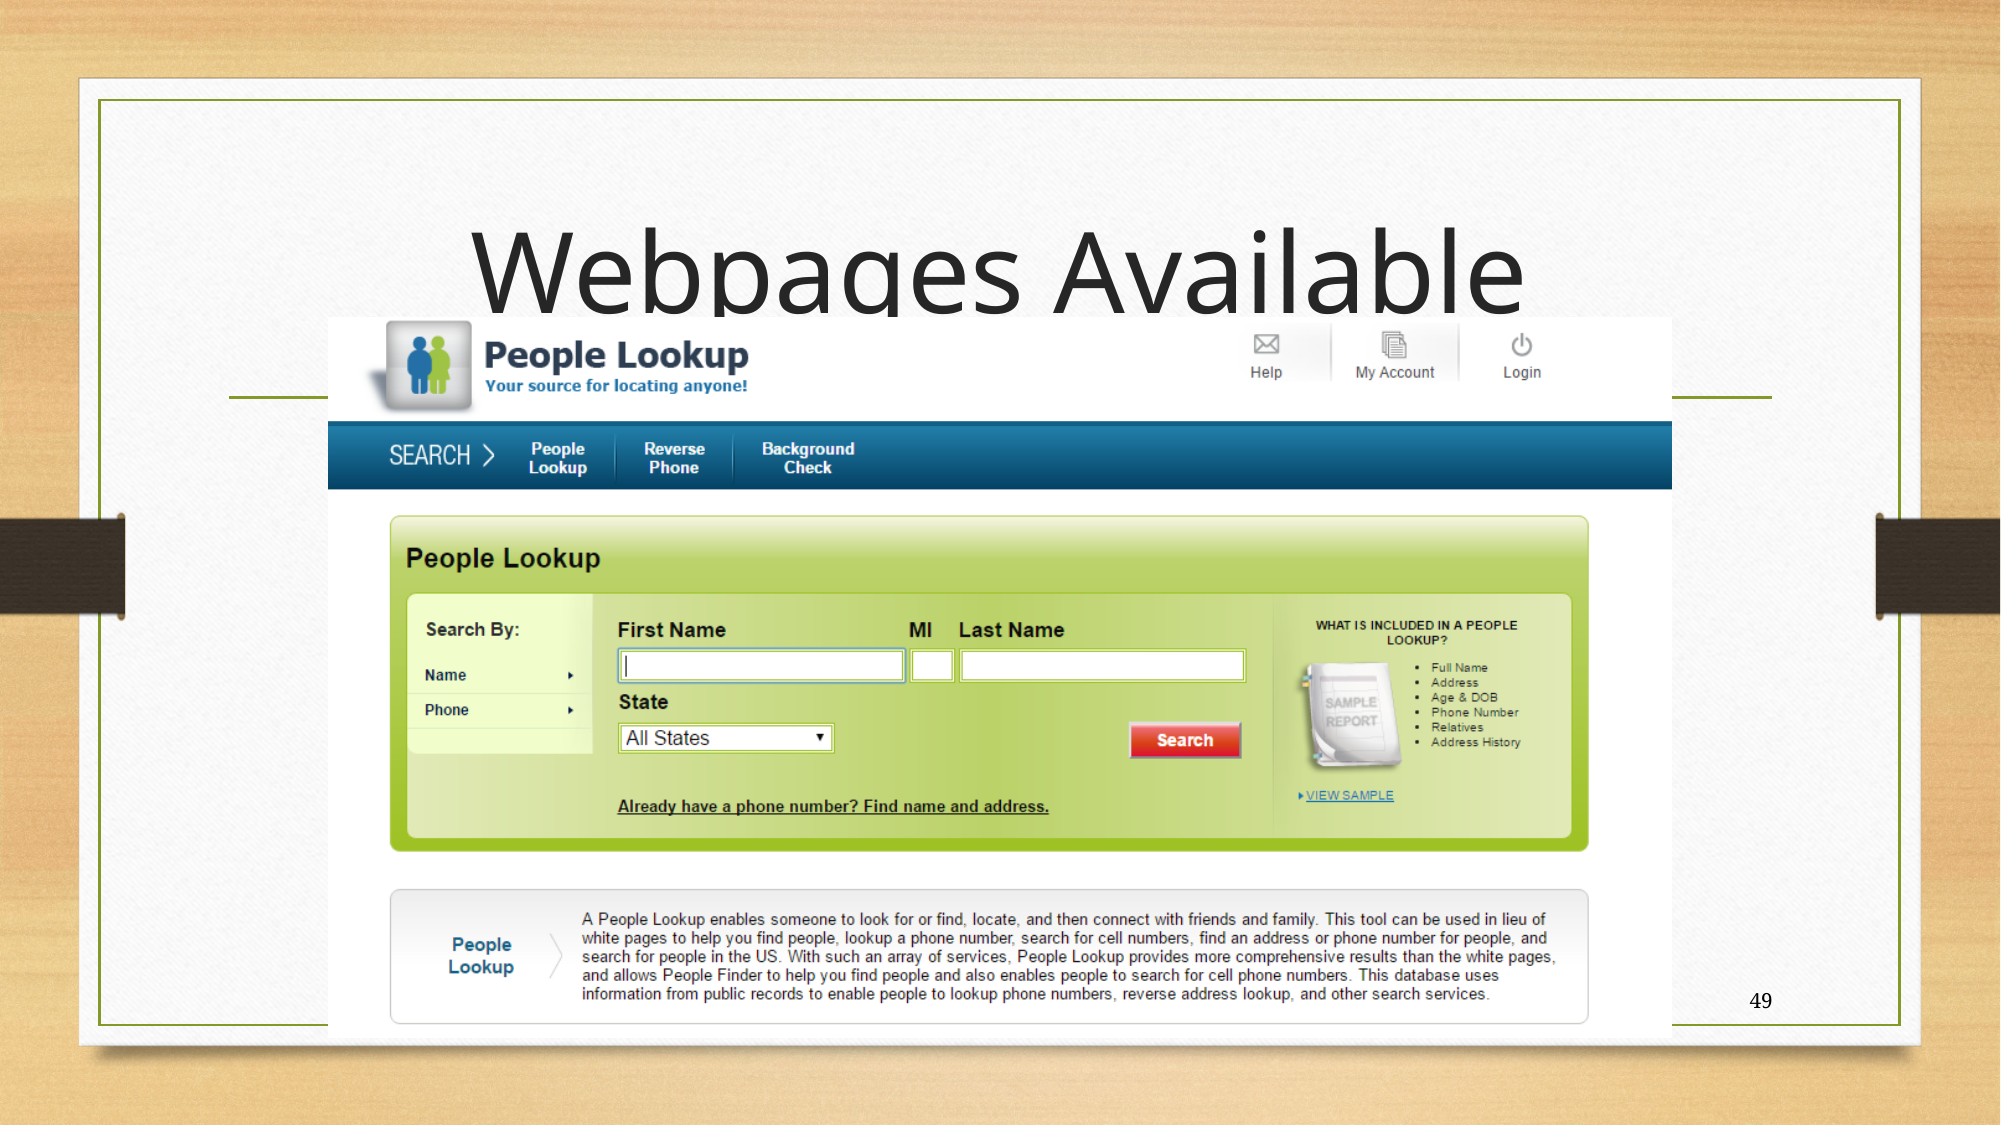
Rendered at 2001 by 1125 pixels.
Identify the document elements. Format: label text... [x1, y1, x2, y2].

title Webpages Available [212, 161, 1788, 375]
slide_number 49 [1698, 979, 1788, 1025]
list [328, 317, 1672, 1038]
picture [0, 0, 2001, 1125]
